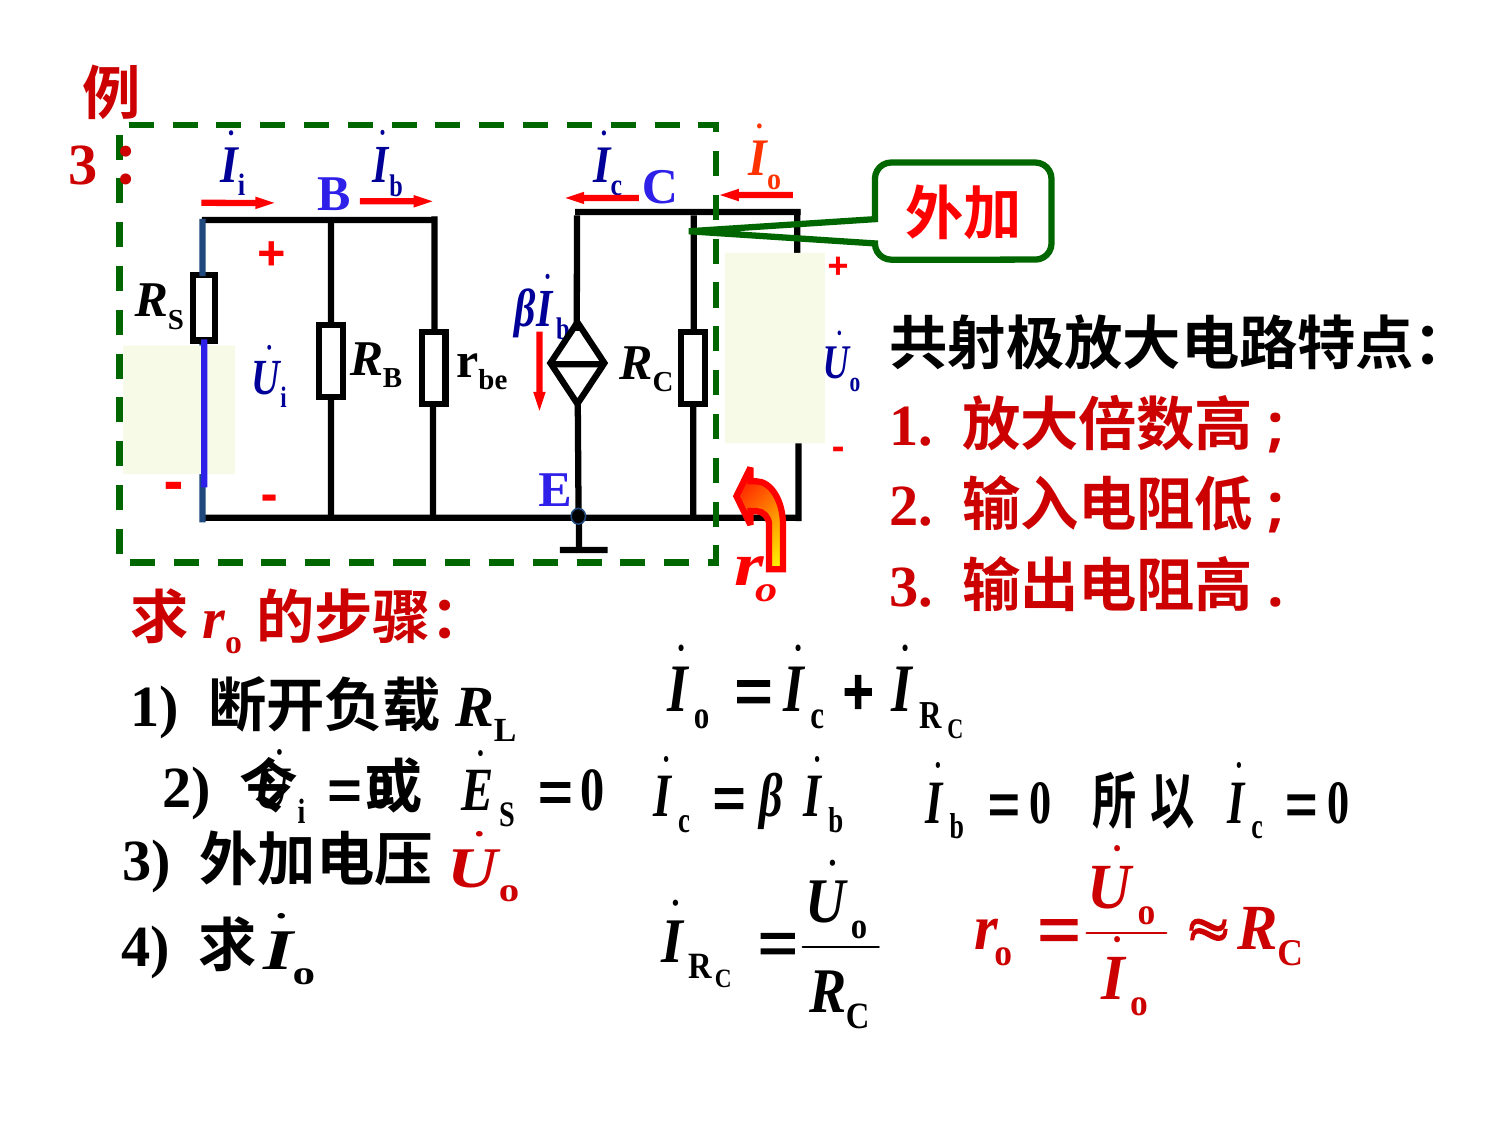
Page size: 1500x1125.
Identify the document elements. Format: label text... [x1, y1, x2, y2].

text_box 例3： [38, 48, 200, 204]
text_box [112, 900, 318, 995]
text_box 求ro的步骤： 1) 断开负载RL [115, 564, 678, 756]
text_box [649, 851, 888, 1039]
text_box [725, 467, 784, 613]
text_box 外加 [864, 162, 1052, 260]
text_box [119, 550, 717, 563]
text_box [720, 118, 793, 199]
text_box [50, 741, 613, 838]
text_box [655, 638, 975, 748]
text_box 共射极放大电路特点： 1. 放大倍数高; 2. 输入电阻低; 3. 输出电阻高. [875, 288, 1500, 626]
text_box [964, 850, 1313, 1026]
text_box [113, 838, 525, 913]
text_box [887, 756, 1362, 850]
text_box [103, 125, 864, 550]
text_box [642, 749, 900, 844]
